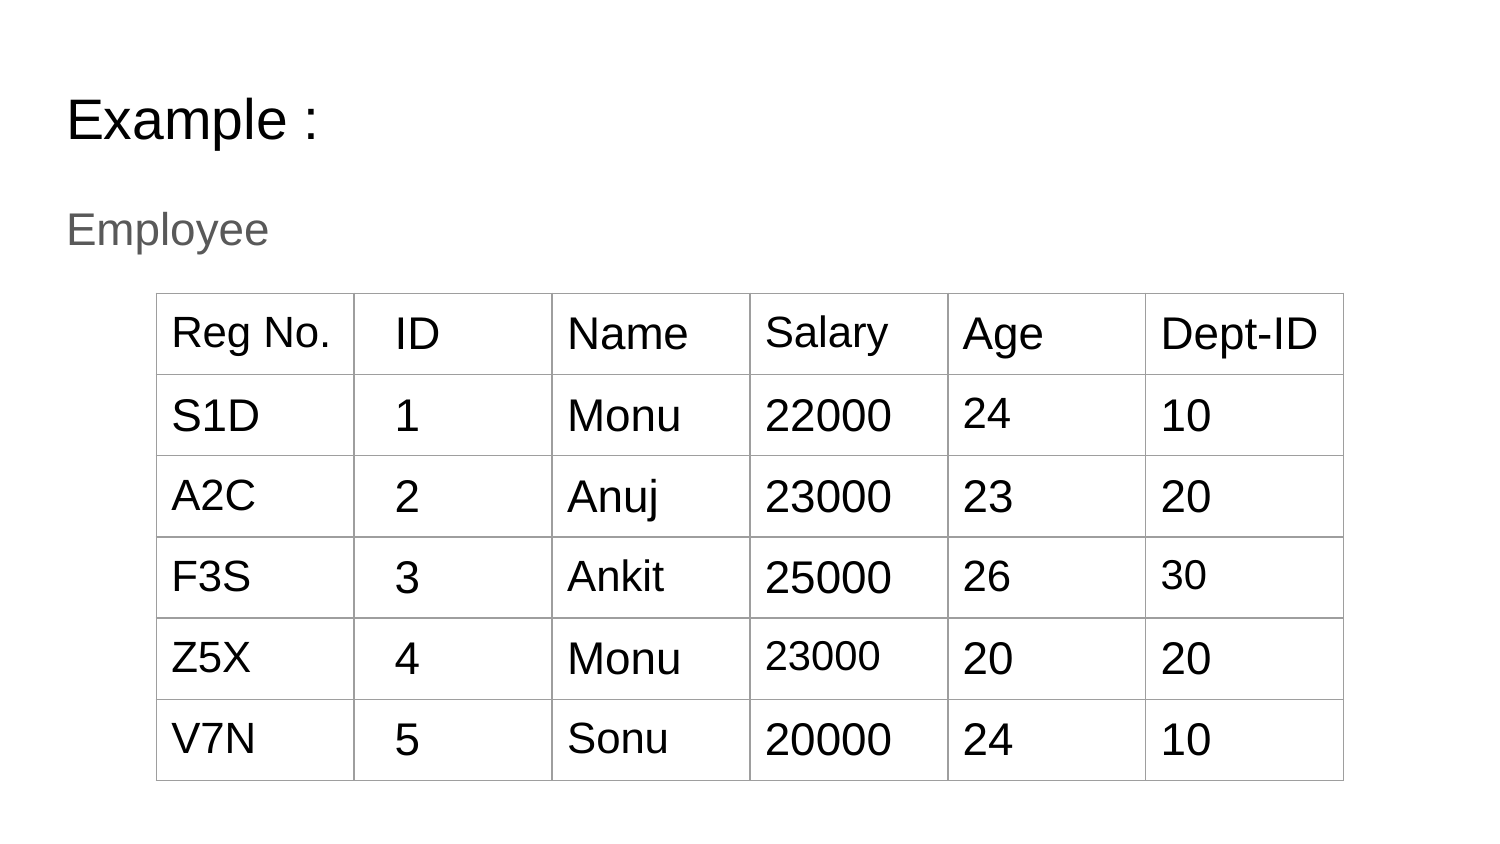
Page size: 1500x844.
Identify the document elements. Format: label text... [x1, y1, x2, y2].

table_cell 2 [355, 456, 551, 536]
table_cell Anuj [553, 456, 749, 536]
table_cell 26 [949, 538, 1145, 617]
table_cell 25000 [751, 538, 947, 617]
table_cell 10 [1146, 375, 1343, 455]
table_cell 30 [1146, 538, 1343, 617]
table_cell 24 [949, 375, 1145, 455]
table_cell Ankit [553, 538, 749, 617]
table_cell 20 [1146, 619, 1343, 699]
table_cell Monu [553, 619, 749, 699]
table_header ID [355, 294, 551, 374]
table_cell 5 [355, 700, 551, 780]
table_cell 10 [1146, 700, 1343, 780]
table_cell 23000 [751, 619, 947, 699]
table_cell V7N [157, 700, 353, 780]
table_cell 22000 [751, 375, 947, 455]
table_cell 3 [355, 538, 551, 617]
table_cell Monu [553, 375, 749, 455]
table_cell 24 [949, 700, 1145, 780]
table_cell Sonu [553, 700, 749, 780]
table_header Reg No. [157, 294, 353, 374]
table_cell 1 [355, 375, 551, 455]
table_cell Z5X [157, 619, 353, 699]
table_header Salary [751, 294, 947, 374]
table_cell 23000 [751, 456, 947, 536]
title Example : [51, 72, 1449, 167]
table_cell 20 [1146, 456, 1343, 536]
table_cell F3S [157, 538, 353, 617]
table_cell 4 [355, 619, 551, 699]
table_cell 20 [949, 619, 1145, 699]
table_header Age [949, 294, 1145, 374]
table_cell S1D [157, 375, 353, 455]
table_cell 23 [949, 456, 1145, 536]
table_cell 20000 [751, 700, 947, 780]
table_header Name [553, 294, 749, 374]
table_cell A2C [157, 456, 353, 536]
table_header Dept-ID [1146, 294, 1343, 374]
list Employee [51, 189, 1449, 750]
